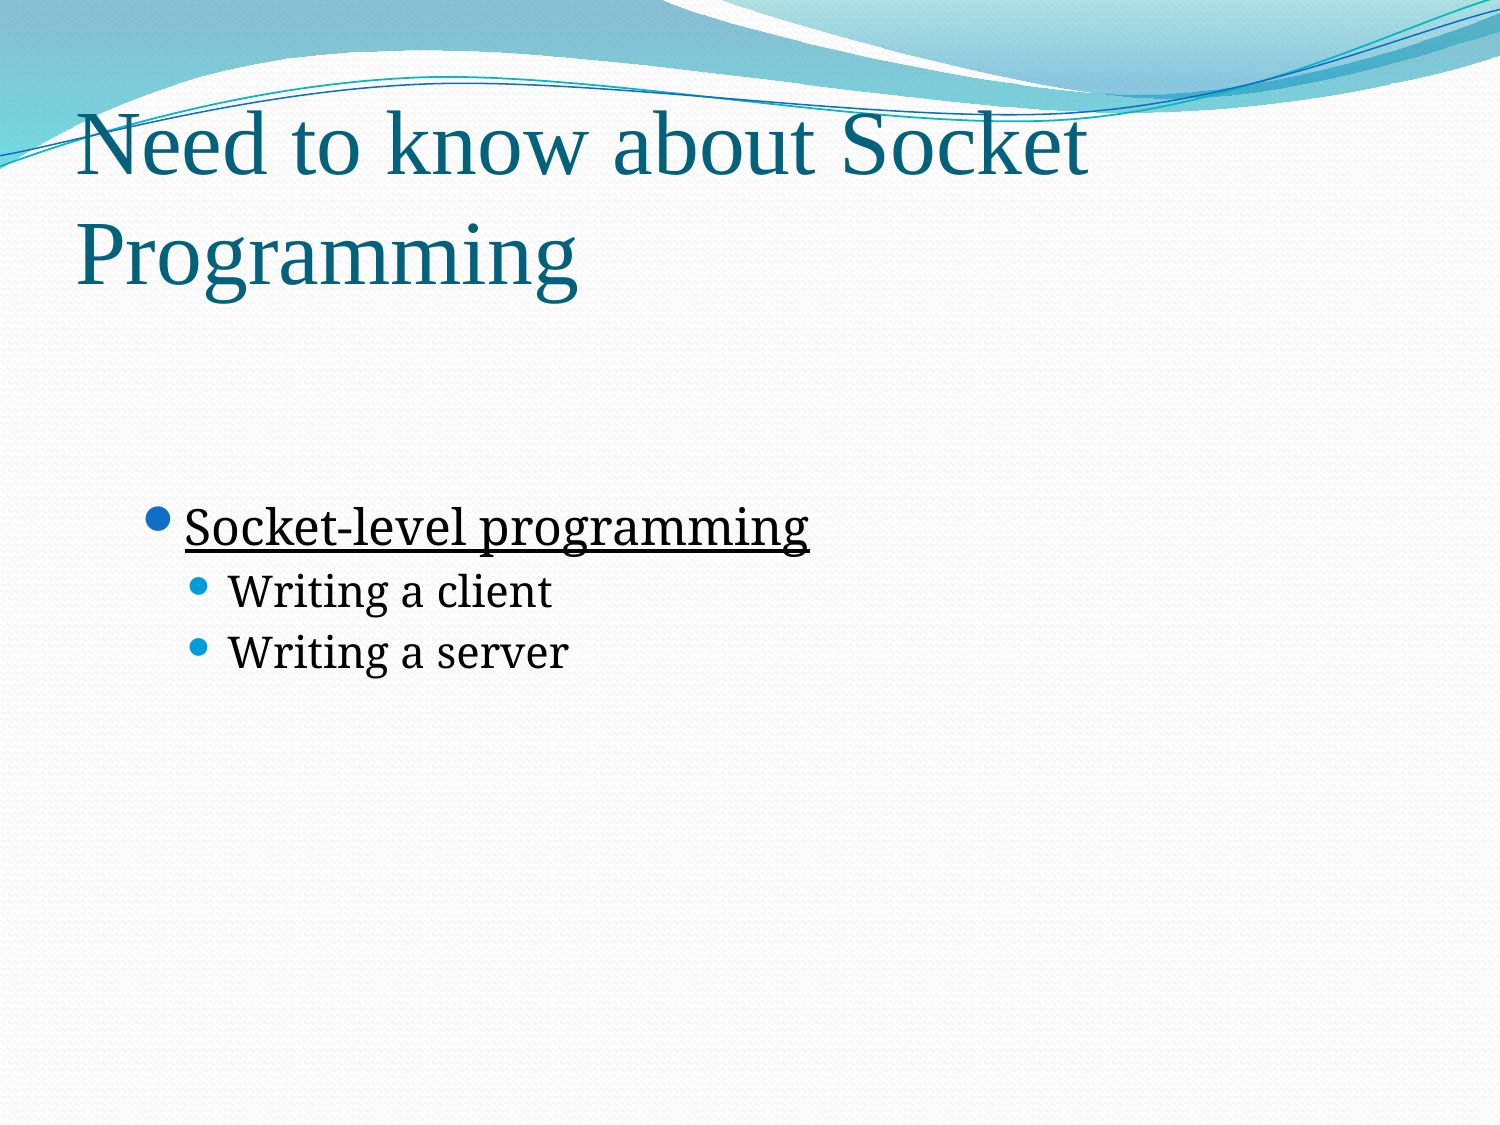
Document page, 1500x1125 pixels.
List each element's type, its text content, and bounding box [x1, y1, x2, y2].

text_box Socket-level programming Writing a client Writing a server [62, 424, 1450, 875]
title Need to know about Socket Programming [74, 115, 1426, 304]
